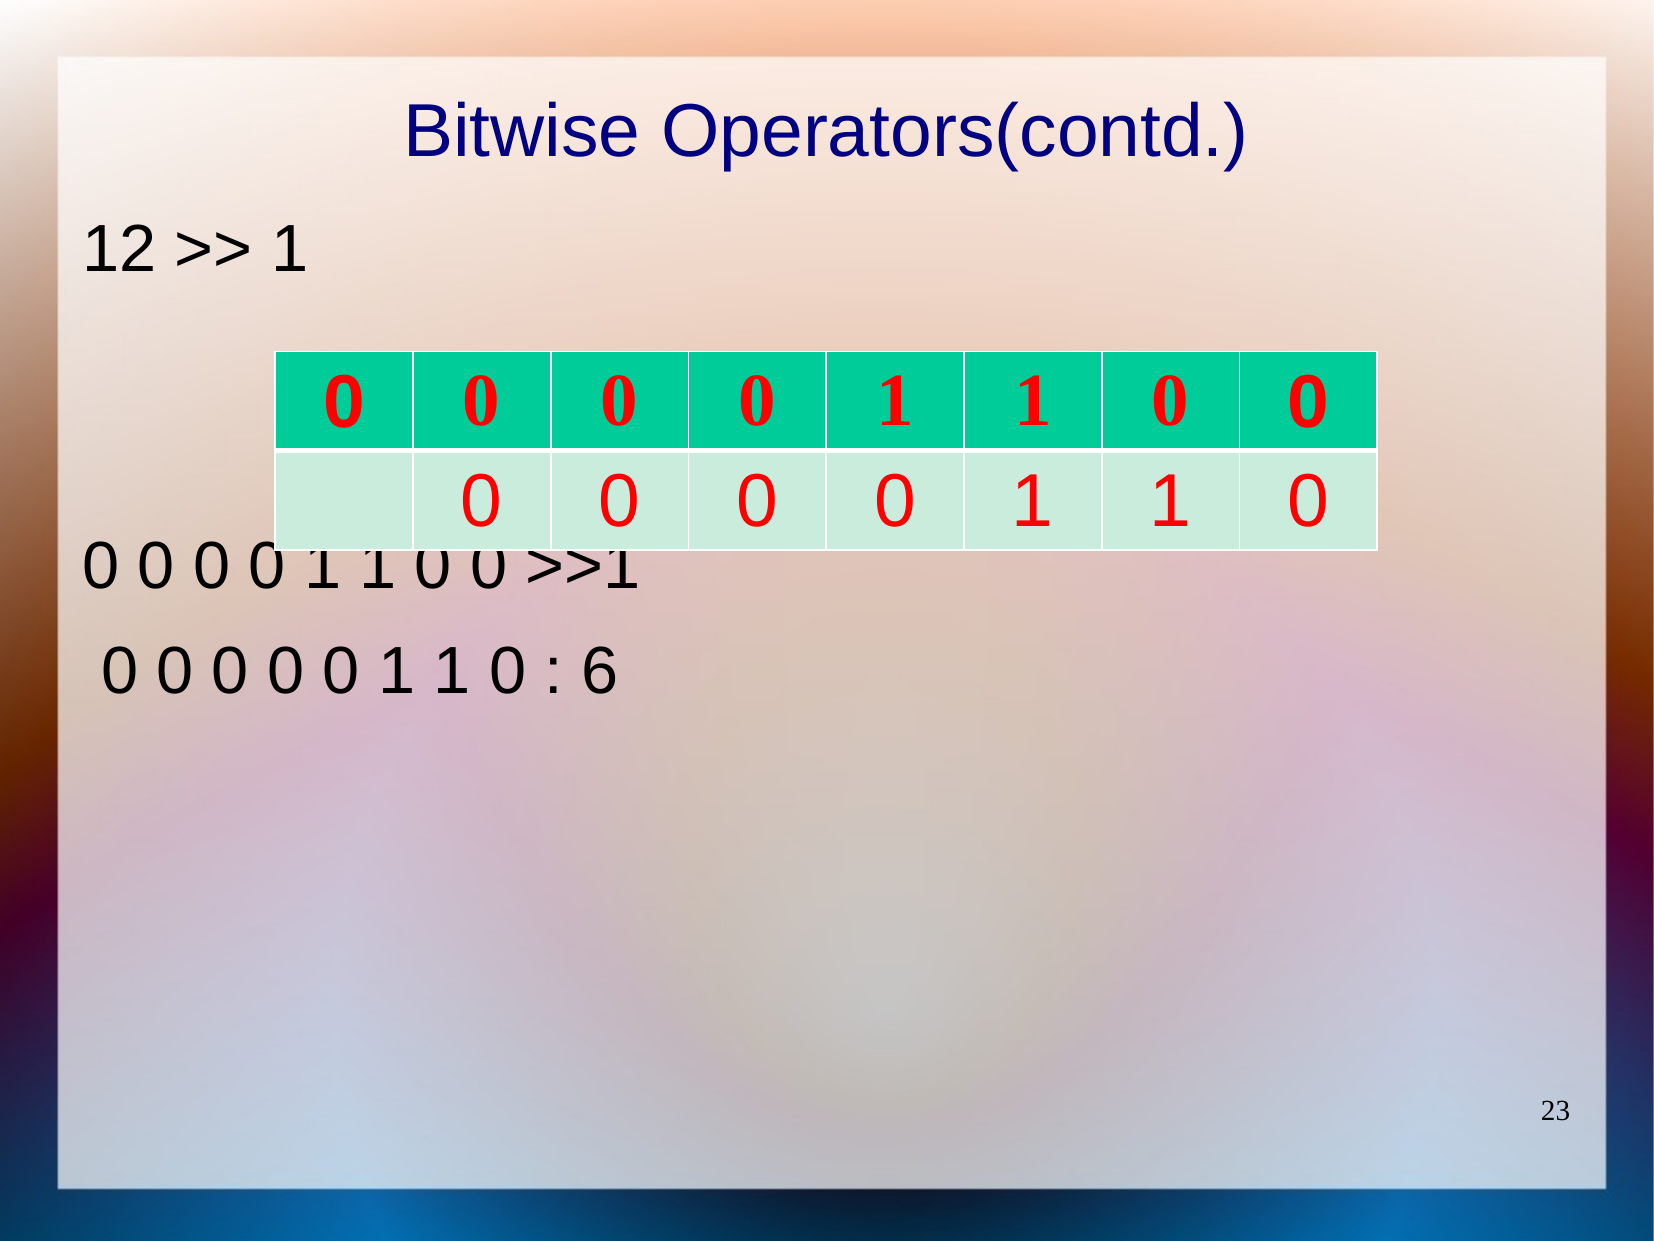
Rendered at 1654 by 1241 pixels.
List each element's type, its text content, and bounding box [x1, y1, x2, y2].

table_cell 0 [689, 453, 825, 549]
table_cell 0 [414, 453, 550, 549]
picture [0, 0, 1654, 1241]
table_header 0 [1240, 352, 1376, 448]
slide_number 23 [1185, 1094, 1571, 1180]
table_cell [276, 453, 412, 549]
table_header 1 [965, 352, 1101, 448]
table_cell 0 [1240, 453, 1376, 549]
table_header 0 [414, 352, 550, 448]
table_header 0 [552, 352, 688, 448]
table_header 0 [689, 352, 825, 448]
table_header 1 [827, 352, 963, 448]
title Bitwise Operators(contd.) [82, 55, 1570, 207]
list 12 >> 1 0 0 0 0 1 1 0 0 >>1 0 0 0 0 0 1 1 0 : 6 [82, 207, 1570, 950]
table_cell 0 [552, 453, 688, 549]
table_cell 0 [827, 453, 963, 549]
table_header 0 [1103, 352, 1239, 448]
table_header 0 [276, 352, 412, 448]
table_cell 1 [1103, 453, 1239, 549]
table_cell 1 [965, 453, 1101, 549]
